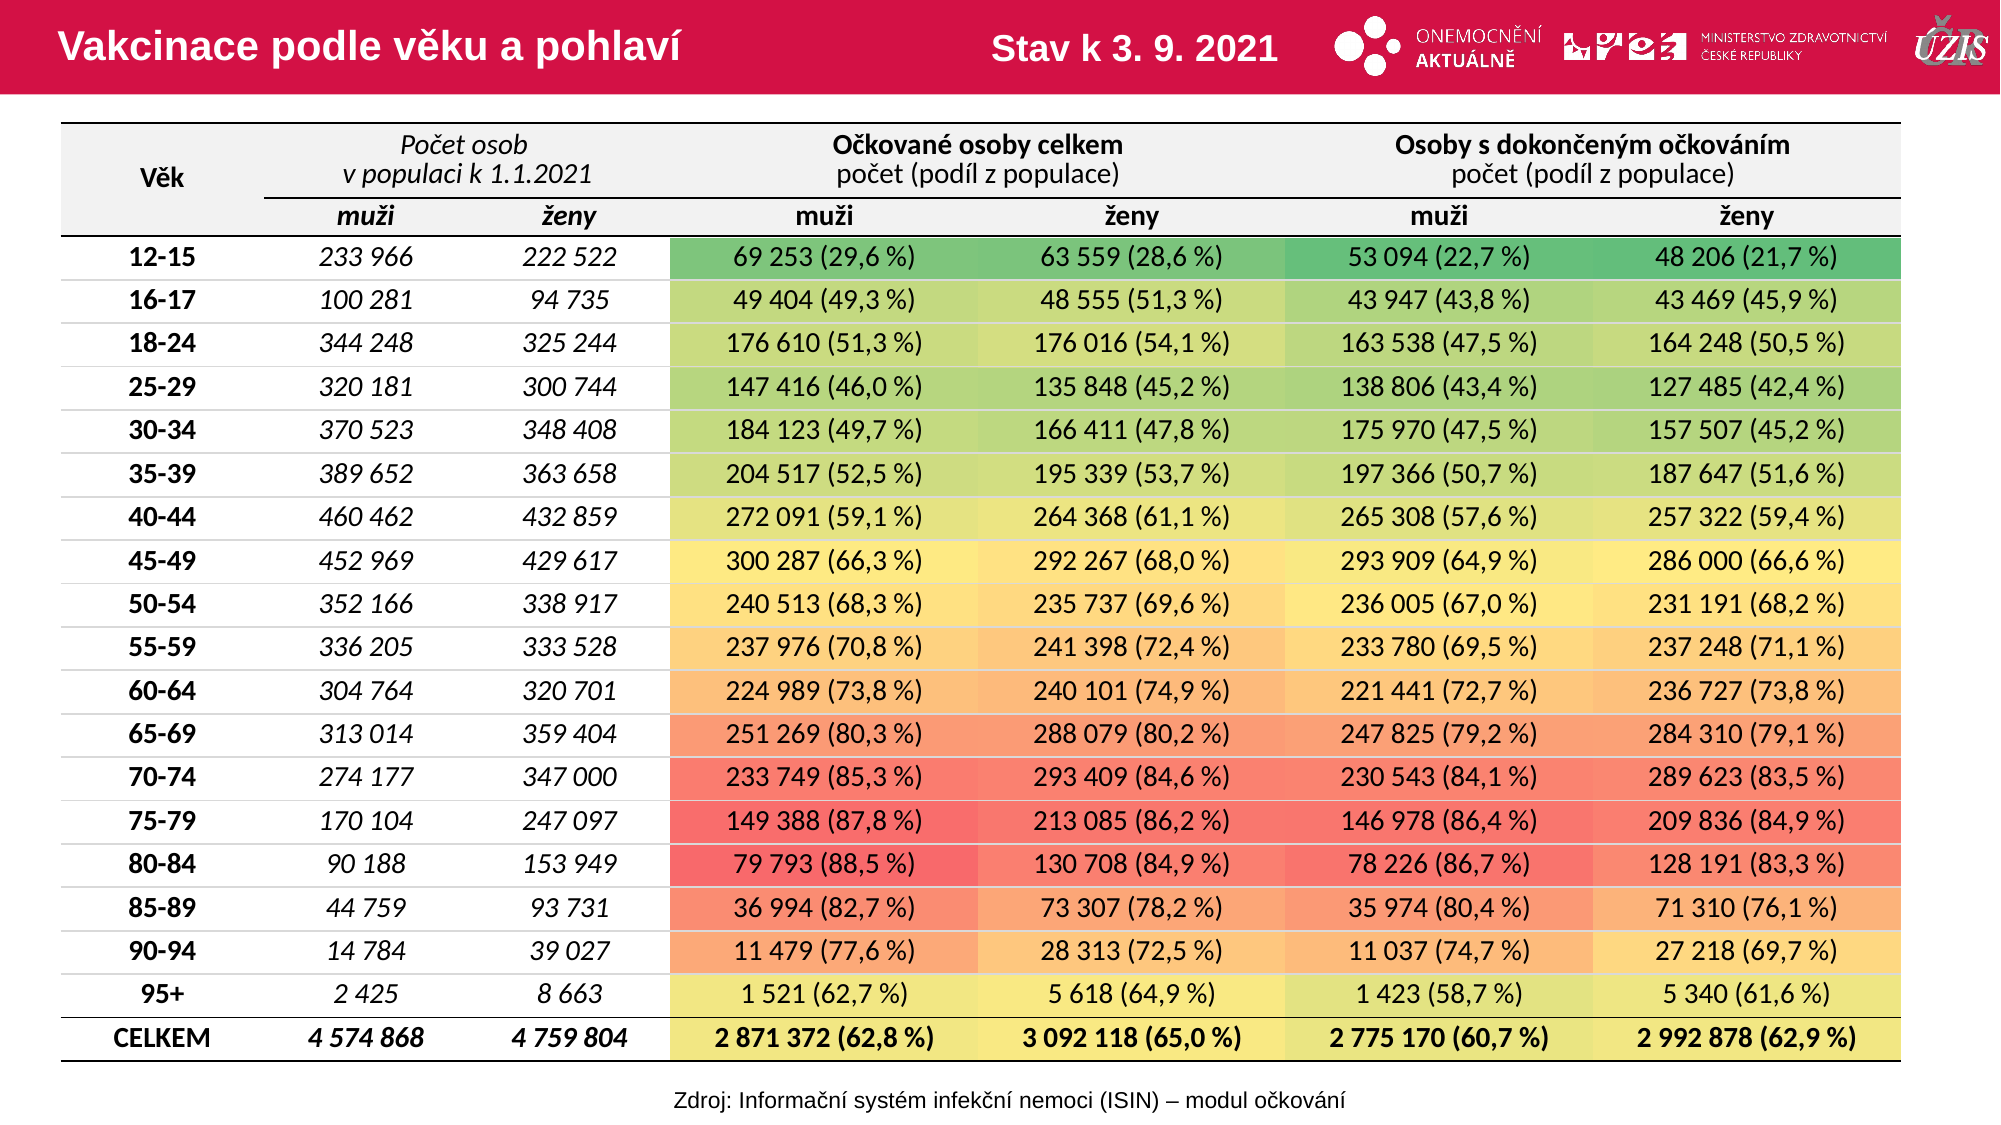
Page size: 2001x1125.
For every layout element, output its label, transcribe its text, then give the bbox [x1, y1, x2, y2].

table_cell 94 735 [468, 281, 671, 322]
table_cell 204 517 (52,5 %) [671, 454, 978, 496]
table_cell 127 485 (42,4 %) [1593, 367, 1901, 409]
text_box Stav k 3. 9. 2021 [976, 16, 1421, 77]
table_cell 265 308 (57,6 %) [1286, 498, 1593, 539]
table_cell 389 652 [264, 454, 468, 496]
table_cell 27 218 (69,7 %) [1593, 932, 1901, 973]
table_cell 336 205 [264, 628, 468, 669]
table_cell 100 281 [264, 281, 468, 322]
title Vakcinace podle věku a pohlaví [42, 0, 1262, 95]
table_cell 293 409 (84,6 %) [978, 758, 1286, 800]
picture [1915, 15, 1989, 66]
table_cell 45-49 [61, 541, 264, 583]
table_cell 195 339 (53,7 %) [978, 454, 1286, 496]
table_cell 79 793 (88,5 %) [671, 845, 978, 886]
table_cell 176 016 (54,1 %) [978, 324, 1286, 366]
table_cell 48 206 (21,7 %) [1593, 237, 1901, 279]
table_cell 231 191 (68,2 %) [1593, 584, 1901, 626]
table_cell 50-54 [61, 584, 264, 626]
table_cell 44 759 [264, 888, 468, 930]
table_cell 240 101 (74,9 %) [978, 671, 1286, 713]
table_cell 363 658 [468, 454, 671, 496]
table_cell 18-24 [61, 324, 264, 366]
table_cell 157 507 (45,2 %) [1593, 411, 1901, 452]
table_cell 274 177 [264, 758, 468, 800]
table_cell muži [671, 199, 978, 235]
table_cell 164 248 (50,5 %) [1593, 324, 1901, 366]
table_cell 40-44 [61, 498, 264, 539]
table_cell 184 123 (49,7 %) [671, 411, 978, 452]
table_cell 348 408 [468, 411, 671, 452]
table_header Očkované osoby celkem počet (podíl z populace) [671, 124, 1286, 197]
table_cell 75-79 [61, 801, 264, 843]
table_cell 43 947 (43,8 %) [1286, 281, 1593, 322]
table_cell 293 909 (64,9 %) [1286, 541, 1593, 583]
table_cell 70-74 [61, 758, 264, 800]
table_cell 93 731 [468, 888, 671, 930]
picture [1563, 31, 1888, 60]
table_cell 247 825 (79,2 %) [1286, 715, 1593, 756]
table_cell 2 992 878 (62,9 %) [1593, 1018, 1901, 1060]
table_cell 2 425 [264, 975, 468, 1017]
table_cell 147 416 (46,0 %) [671, 367, 978, 409]
table_cell 187 647 (51,6 %) [1593, 454, 1901, 496]
table_cell 5 618 (64,9 %) [978, 975, 1286, 1017]
table_cell ženy [468, 199, 671, 235]
table_cell 11 479 (77,6 %) [671, 932, 978, 973]
table_cell 90 188 [264, 845, 468, 886]
table_cell 138 806 (43,4 %) [1286, 367, 1593, 409]
table_header Věk [61, 124, 264, 235]
table_cell 43 469 (45,9 %) [1593, 281, 1901, 322]
table_cell 213 085 (86,2 %) [978, 801, 1286, 843]
table_cell 5 340 (61,6 %) [1593, 975, 1901, 1017]
table_cell 170 104 [264, 801, 468, 843]
table_cell 28 313 (72,5 %) [978, 932, 1286, 973]
table_cell 197 366 (50,7 %) [1286, 454, 1593, 496]
table_cell ženy [1593, 199, 1901, 235]
table_cell 1 521 (62,7 %) [671, 975, 978, 1017]
table_cell 432 859 [468, 498, 671, 539]
table_cell 166 411 (47,8 %) [978, 411, 1286, 452]
table_header Osoby s dokončeným očkováním počet (podíl z populace) [1286, 124, 1901, 197]
table_cell 344 248 [264, 324, 468, 366]
table_cell 130 708 (84,9 %) [978, 845, 1286, 886]
table_cell 163 538 (47,5 %) [1286, 324, 1593, 366]
table_cell 80-84 [61, 845, 264, 886]
table_cell 128 191 (83,3 %) [1593, 845, 1901, 886]
table_cell 71 310 (76,1 %) [1593, 888, 1901, 930]
table_cell 63 559 (28,6 %) [978, 237, 1286, 279]
table_cell 352 166 [264, 584, 468, 626]
table_cell 69 253 (29,6 %) [671, 237, 978, 279]
table_cell 175 970 (47,5 %) [1286, 411, 1593, 452]
table_cell 313 014 [264, 715, 468, 756]
table_cell 320 701 [468, 671, 671, 713]
table_cell 146 978 (86,4 %) [1286, 801, 1593, 843]
table_cell 370 523 [264, 411, 468, 452]
table_cell 286 000 (66,6 %) [1593, 541, 1901, 583]
table_cell 35-39 [61, 454, 264, 496]
table_cell 429 617 [468, 541, 671, 583]
table_cell 2 871 372 (62,8 %) [671, 1018, 978, 1060]
table_cell 95+ [61, 975, 264, 1017]
table_cell 153 949 [468, 845, 671, 886]
table_cell 36 994 (82,7 %) [671, 888, 978, 930]
table_cell 289 623 (83,5 %) [1593, 758, 1901, 800]
table_cell muži [1286, 199, 1593, 235]
table_cell 85-89 [61, 888, 264, 930]
table_cell 176 610 (51,3 %) [671, 324, 978, 366]
table_cell 224 989 (73,8 %) [671, 671, 978, 713]
table_cell 14 784 [264, 932, 468, 973]
table_cell 221 441 (72,7 %) [1286, 671, 1593, 713]
table_cell 55-59 [61, 628, 264, 669]
table_cell 16-17 [61, 281, 264, 322]
table_cell 53 094 (22,7 %) [1286, 237, 1593, 279]
table_cell 288 079 (80,2 %) [978, 715, 1286, 756]
table_cell 452 969 [264, 541, 468, 583]
table_cell 1 423 (58,7 %) [1286, 975, 1593, 1017]
table_cell 233 780 (69,5 %) [1286, 628, 1593, 669]
table_cell 359 404 [468, 715, 671, 756]
table_cell 237 248 (71,1 %) [1593, 628, 1901, 669]
table_cell 230 543 (84,1 %) [1286, 758, 1593, 800]
table_cell 347 000 [468, 758, 671, 800]
table_cell 257 322 (59,4 %) [1593, 498, 1901, 539]
table_cell 338 917 [468, 584, 671, 626]
table_cell 292 267 (68,0 %) [978, 541, 1286, 583]
table_cell 35 974 (80,4 %) [1286, 888, 1593, 930]
table_cell 264 368 (61,1 %) [978, 498, 1286, 539]
table_cell 90-94 [61, 932, 264, 973]
table_cell 222 522 [468, 237, 671, 279]
table_cell 49 404 (49,3 %) [671, 281, 978, 322]
table_cell 247 097 [468, 801, 671, 843]
table_cell muži [264, 199, 468, 235]
table_cell 333 528 [468, 628, 671, 669]
table_cell 149 388 (87,8 %) [671, 801, 978, 843]
picture [1421, 16, 1542, 76]
table_cell 325 244 [468, 324, 671, 366]
table_cell 30-34 [61, 411, 264, 452]
table_cell 4 759 804 [468, 1018, 671, 1060]
table_cell 78 226 (86,7 %) [1286, 845, 1593, 886]
table_cell 135 848 (45,2 %) [978, 367, 1286, 409]
table_cell CELKEM [61, 1018, 264, 1060]
table_cell 233 966 [264, 237, 468, 279]
table_cell ženy [978, 199, 1286, 235]
table_cell 233 749 (85,3 %) [671, 758, 978, 800]
table_cell 241 398 (72,4 %) [978, 628, 1286, 669]
table_cell 272 091 (59,1 %) [671, 498, 978, 539]
table_cell 237 976 (70,8 %) [671, 628, 978, 669]
table_cell 235 737 (69,6 %) [978, 584, 1286, 626]
table_header Počet osob v populaci k 1.1.2021 [264, 124, 671, 197]
table_cell 3 092 118 (65,0 %) [978, 1018, 1286, 1060]
table_cell 300 287 (66,3 %) [671, 541, 978, 583]
table_cell 209 836 (84,9 %) [1593, 801, 1901, 843]
table_cell 60-64 [61, 671, 264, 713]
table_cell 8 663 [468, 975, 671, 1017]
table_cell 240 513 (68,3 %) [671, 584, 978, 626]
table_cell 284 310 (79,1 %) [1593, 715, 1901, 756]
table_cell 4 574 868 [264, 1018, 468, 1060]
table_cell 236 727 (73,8 %) [1593, 671, 1901, 713]
table_cell 251 269 (80,3 %) [671, 715, 978, 756]
table_cell 65-69 [61, 715, 264, 756]
text_box Zdroj: Informační systém infekční nemoci (ISIN) – modul očkování [658, 1078, 1362, 1121]
table_cell 48 555 (51,3 %) [978, 281, 1286, 322]
table_cell 2 775 170 (60,7 %) [1286, 1018, 1593, 1060]
table_cell 236 005 (67,0 %) [1286, 584, 1593, 626]
table_cell 39 027 [468, 932, 671, 973]
table_cell 73 307 (78,2 %) [978, 888, 1286, 930]
table_cell 12-15 [61, 237, 264, 279]
table_cell 11 037 (74,7 %) [1286, 932, 1593, 973]
table_cell 460 462 [264, 498, 468, 539]
table_cell 320 181 [264, 367, 468, 409]
table_cell 304 764 [264, 671, 468, 713]
table_cell 25-29 [61, 367, 264, 409]
table_cell 300 744 [468, 367, 671, 409]
